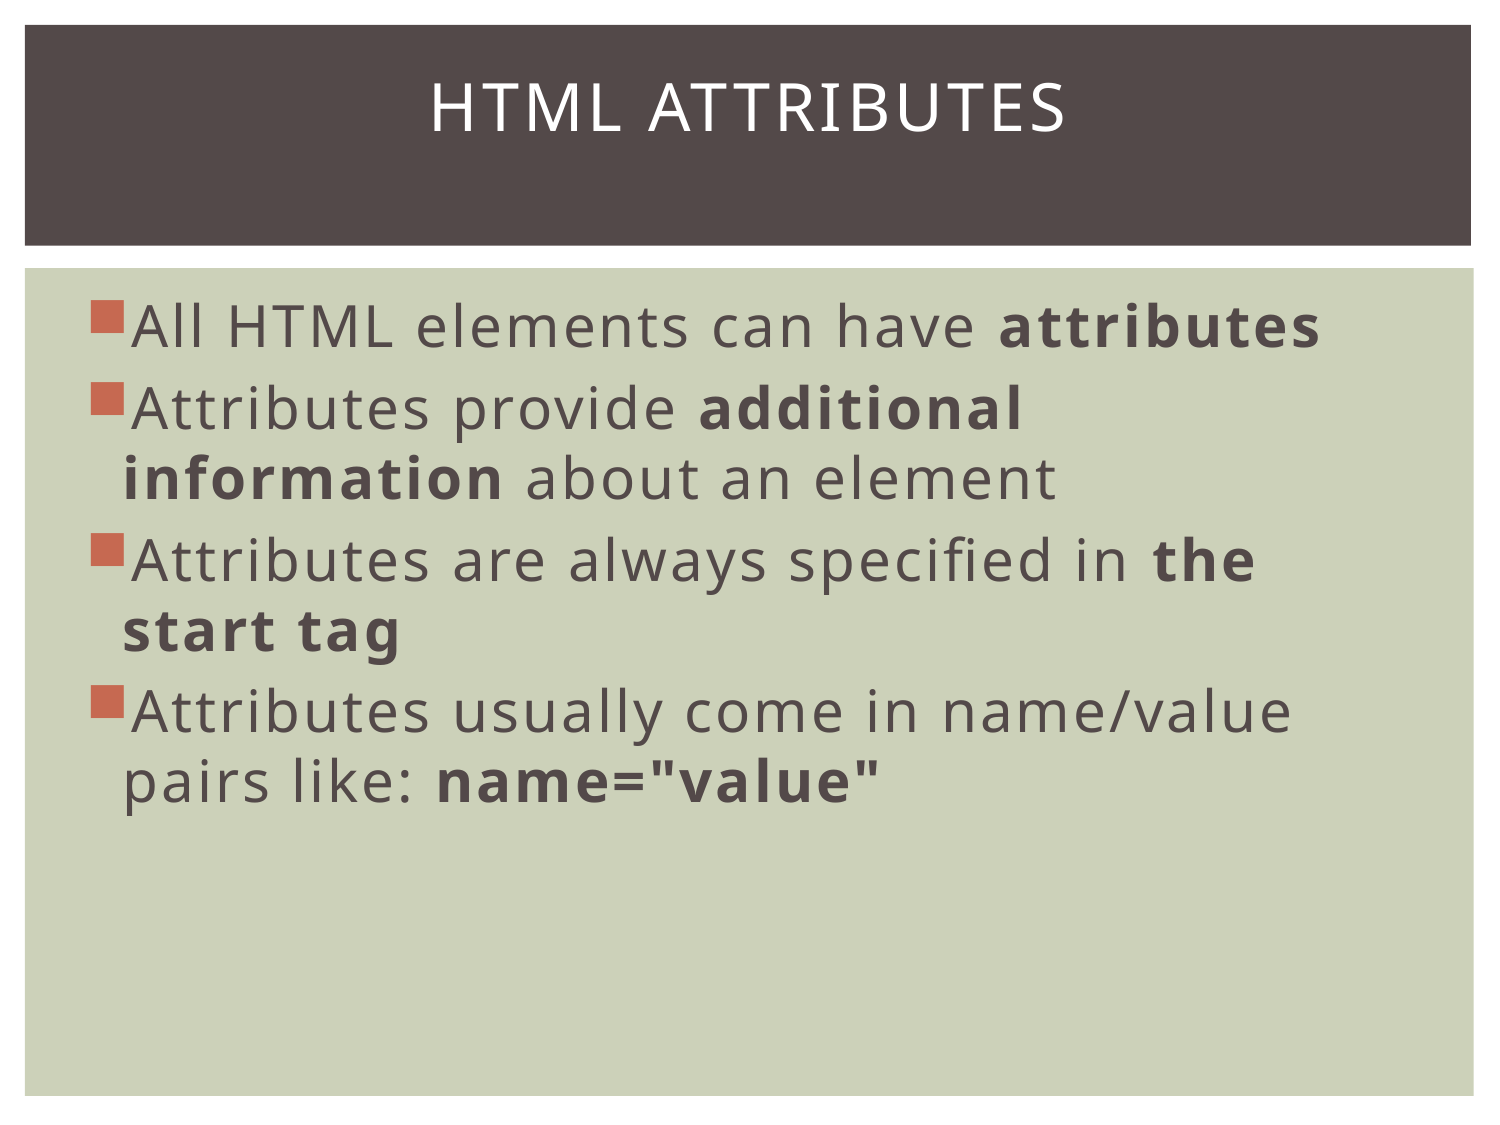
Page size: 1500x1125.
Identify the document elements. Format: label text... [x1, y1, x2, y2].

list All HTML elements can have attributes Attributes provide additional information about an element Attributes are always specified in the start tag Attributes usually come in name/value pairs like: name="value" [62, 281, 1442, 1005]
title HTML Attributes [62, 58, 1438, 232]
